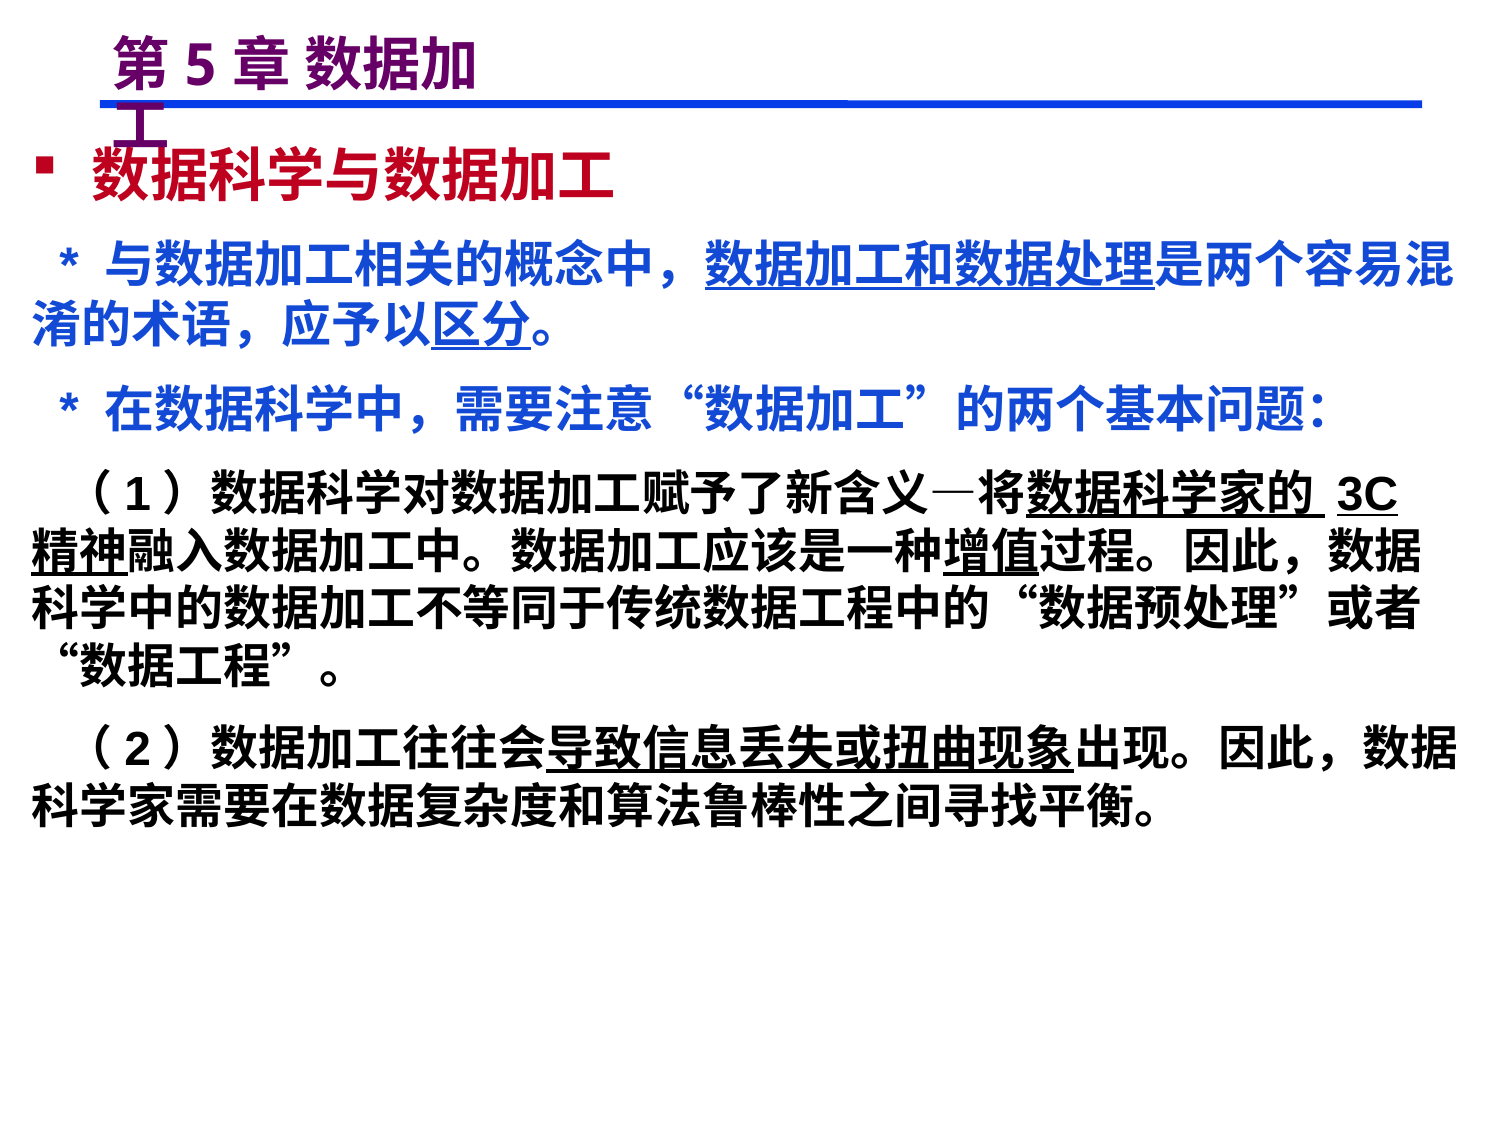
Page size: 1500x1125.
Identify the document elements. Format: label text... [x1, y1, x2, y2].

subtitle 数据科学与数据加工 * 与数据加工相关的概念中，数据加工和数据处理是两个容易混淆的术语，应予以区分。 * 在数据科学中，需要注意“数据加工”的两个基本问题： （1）数据科学对数据加工赋予了新含义—将数据科学家的 3C 精神融入数据加工中。数据加工应该是一种增值过程。因此，数据科学中的数据加工不等同于传统数据工程中的“数据预处理”或者“数据工程”。 （2）数据加工往往会导致信息丢失或扭曲现象出现。因此，数据科学家需要在数据复杂度和算法鲁棒性之间寻找平衡。 [15, 129, 1482, 849]
title 第5章 数据加工 [100, 32, 534, 230]
